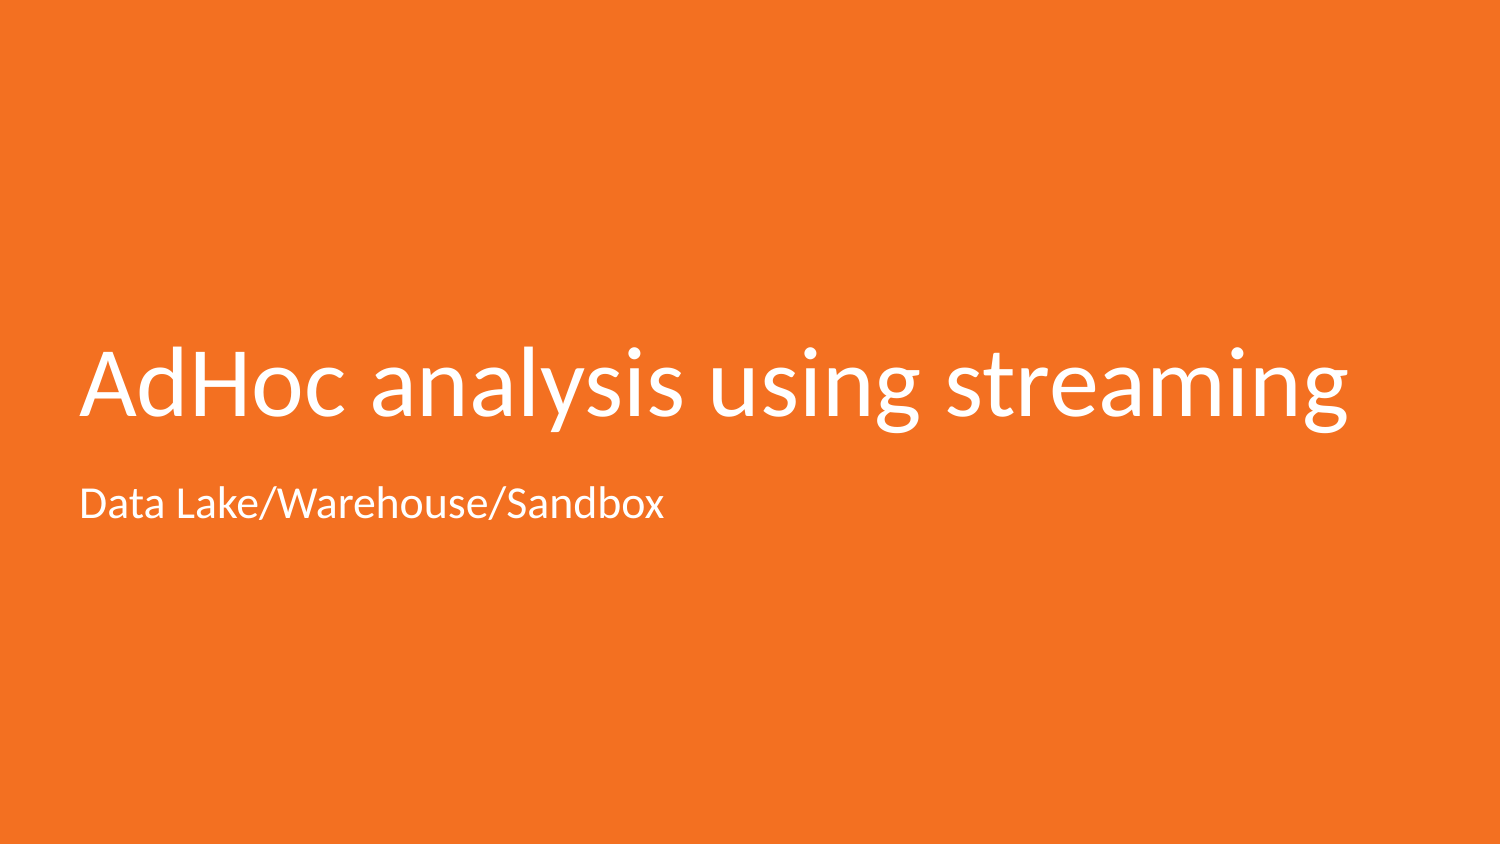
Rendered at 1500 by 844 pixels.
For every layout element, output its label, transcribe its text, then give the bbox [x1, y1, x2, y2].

title AdHoc analysis using streaming [64, 298, 1413, 452]
subtitle Data Lake/Warehouse/Sandbox [64, 457, 1413, 529]
